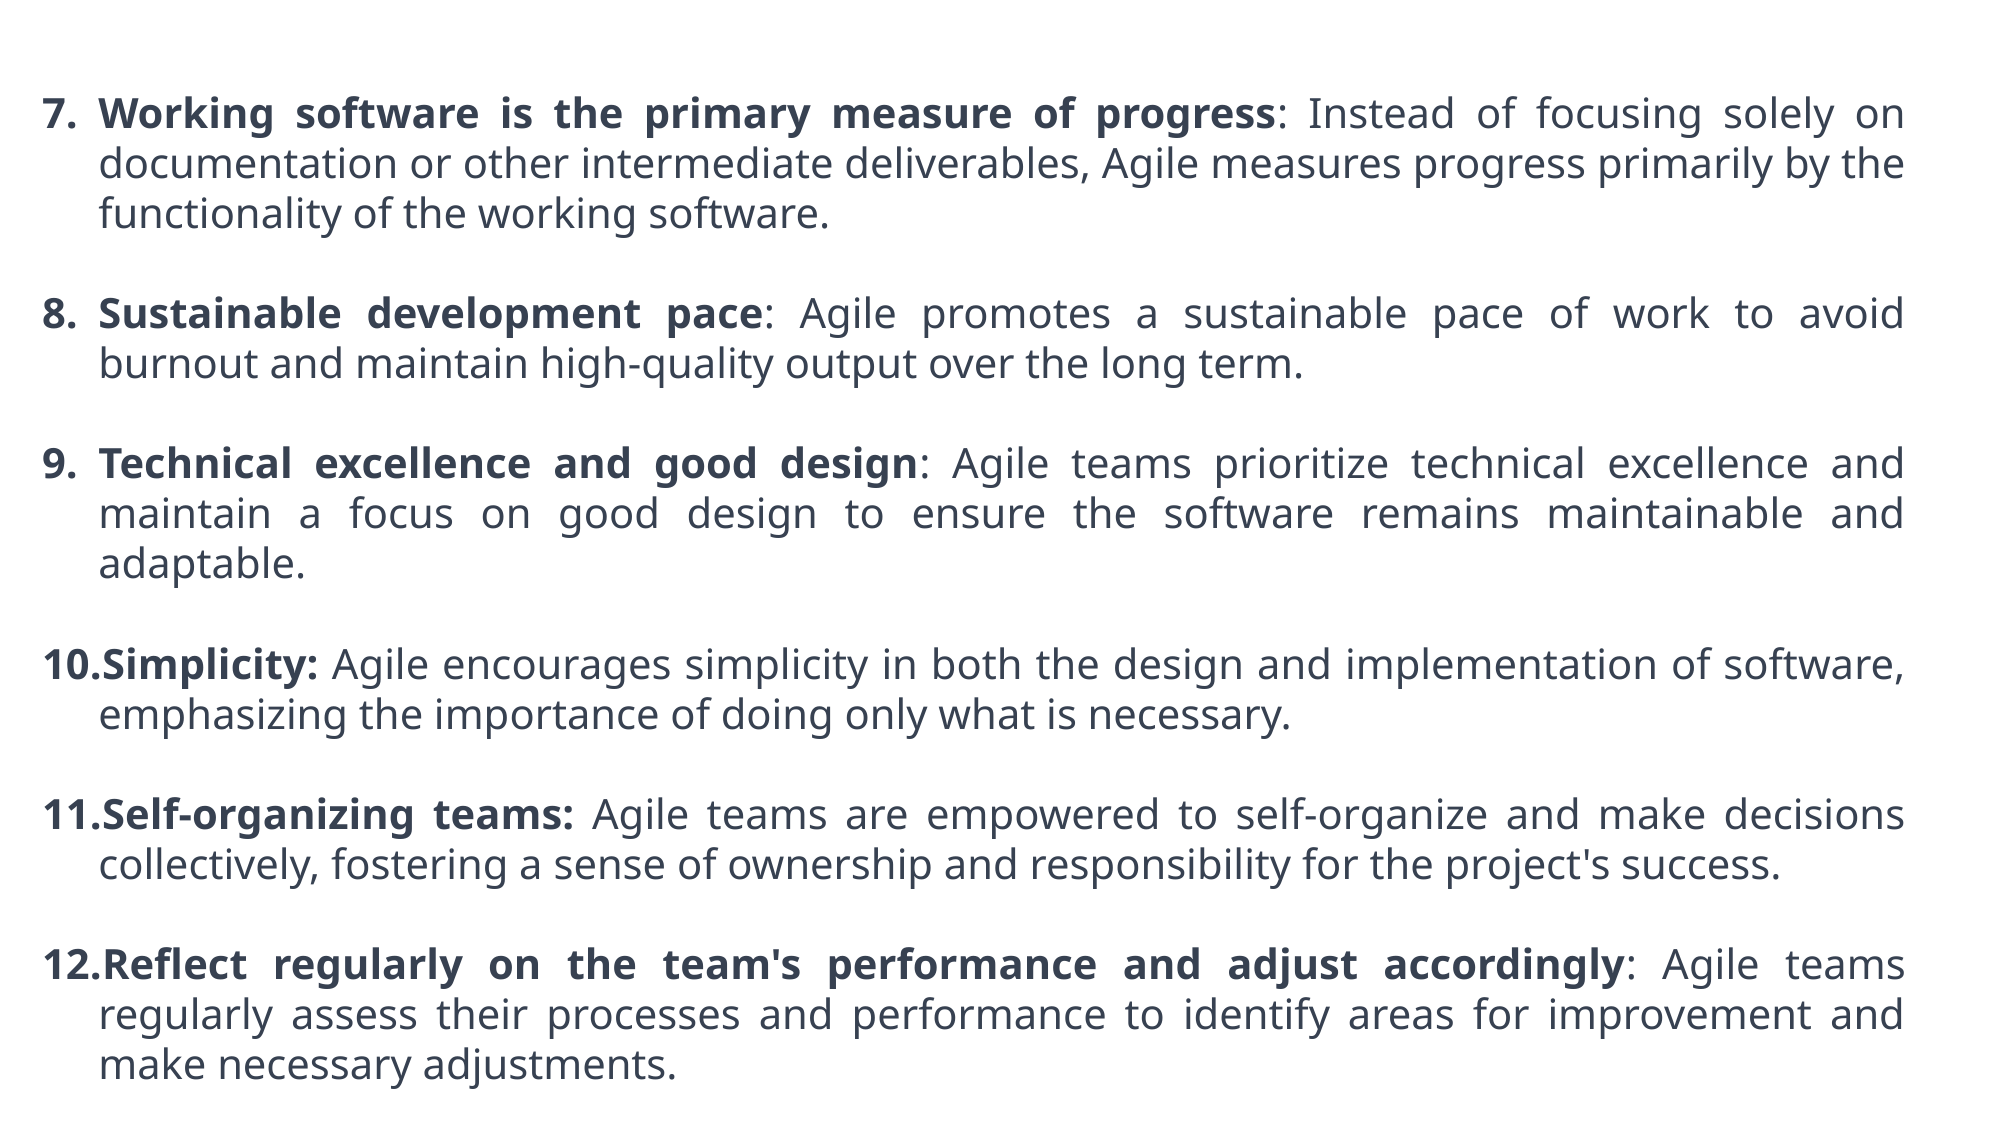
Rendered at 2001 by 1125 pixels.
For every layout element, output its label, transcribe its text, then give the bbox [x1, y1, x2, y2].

text_box Working software is the primary measure of progress: Instead of focusing solely on documentation or other intermediate deliverables, Agile measures progress primarily by the functionality of the working software. Sustainable development pace: Agile promotes a sustainable pace of work to avoid burnout and maintain high-quality output over the long term. Technical excellence and good design: Agile teams prioritize technical excellence and maintain a focus on good design to ensure the software remains maintainable and adaptable. Simplicity: Agile encourages simplicity in both the design and implementation of software, emphasizing the importance of doing only what is necessary. Self-organizing teams: Agile teams are empowered to self-organize and make decisions collectively, fostering a sense of ownership and responsibility for the project's success. Reflect regularly on the team's performance and adjust accordingly: Agile teams regularly assess their processes and performance to identify areas for improvement and make necessary adjustments. [27, 79, 1921, 1095]
